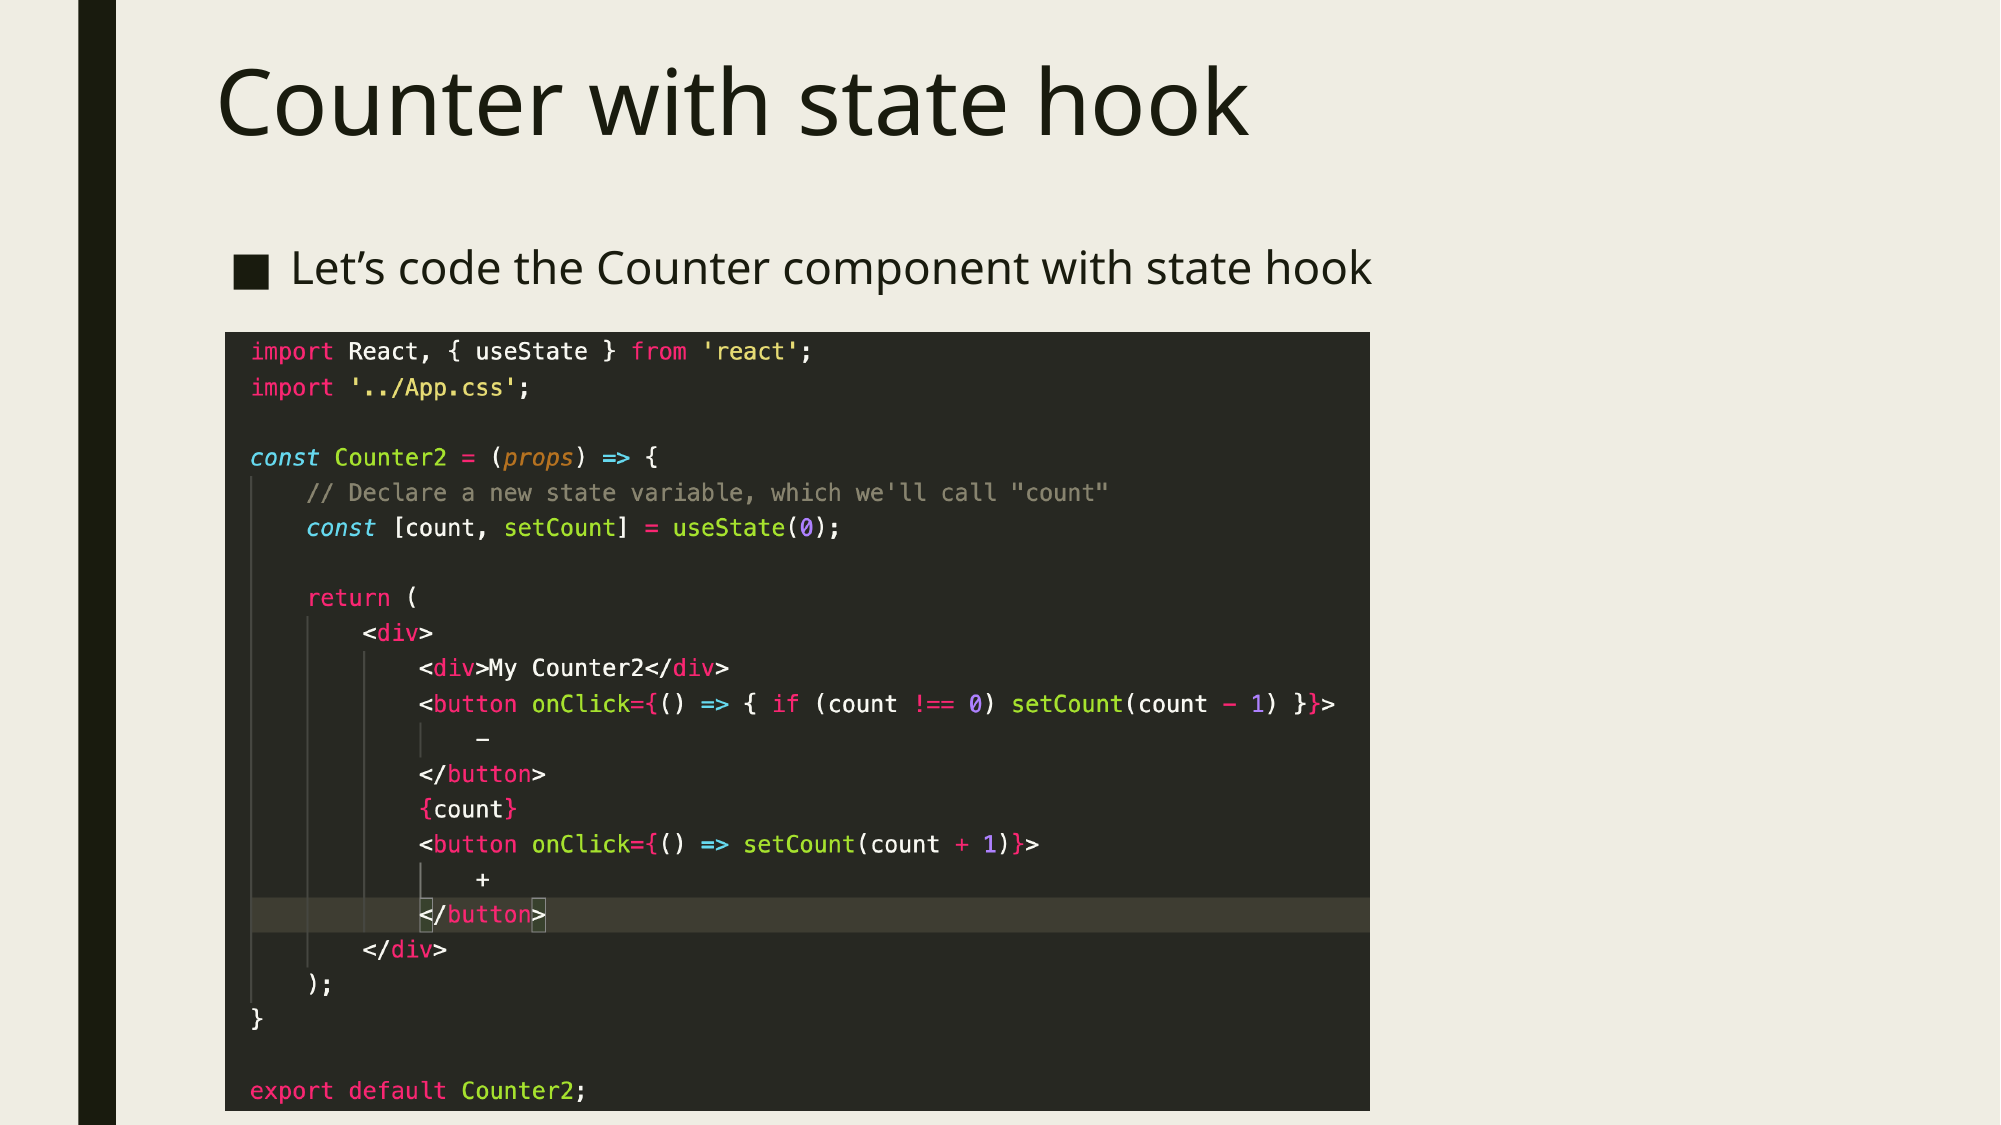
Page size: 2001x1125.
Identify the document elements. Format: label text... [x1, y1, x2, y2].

list Let’s code the Counter component with state hook [200, 235, 1775, 1032]
title Counter with state hook [200, 50, 1775, 235]
picture [224, 331, 1371, 1111]
